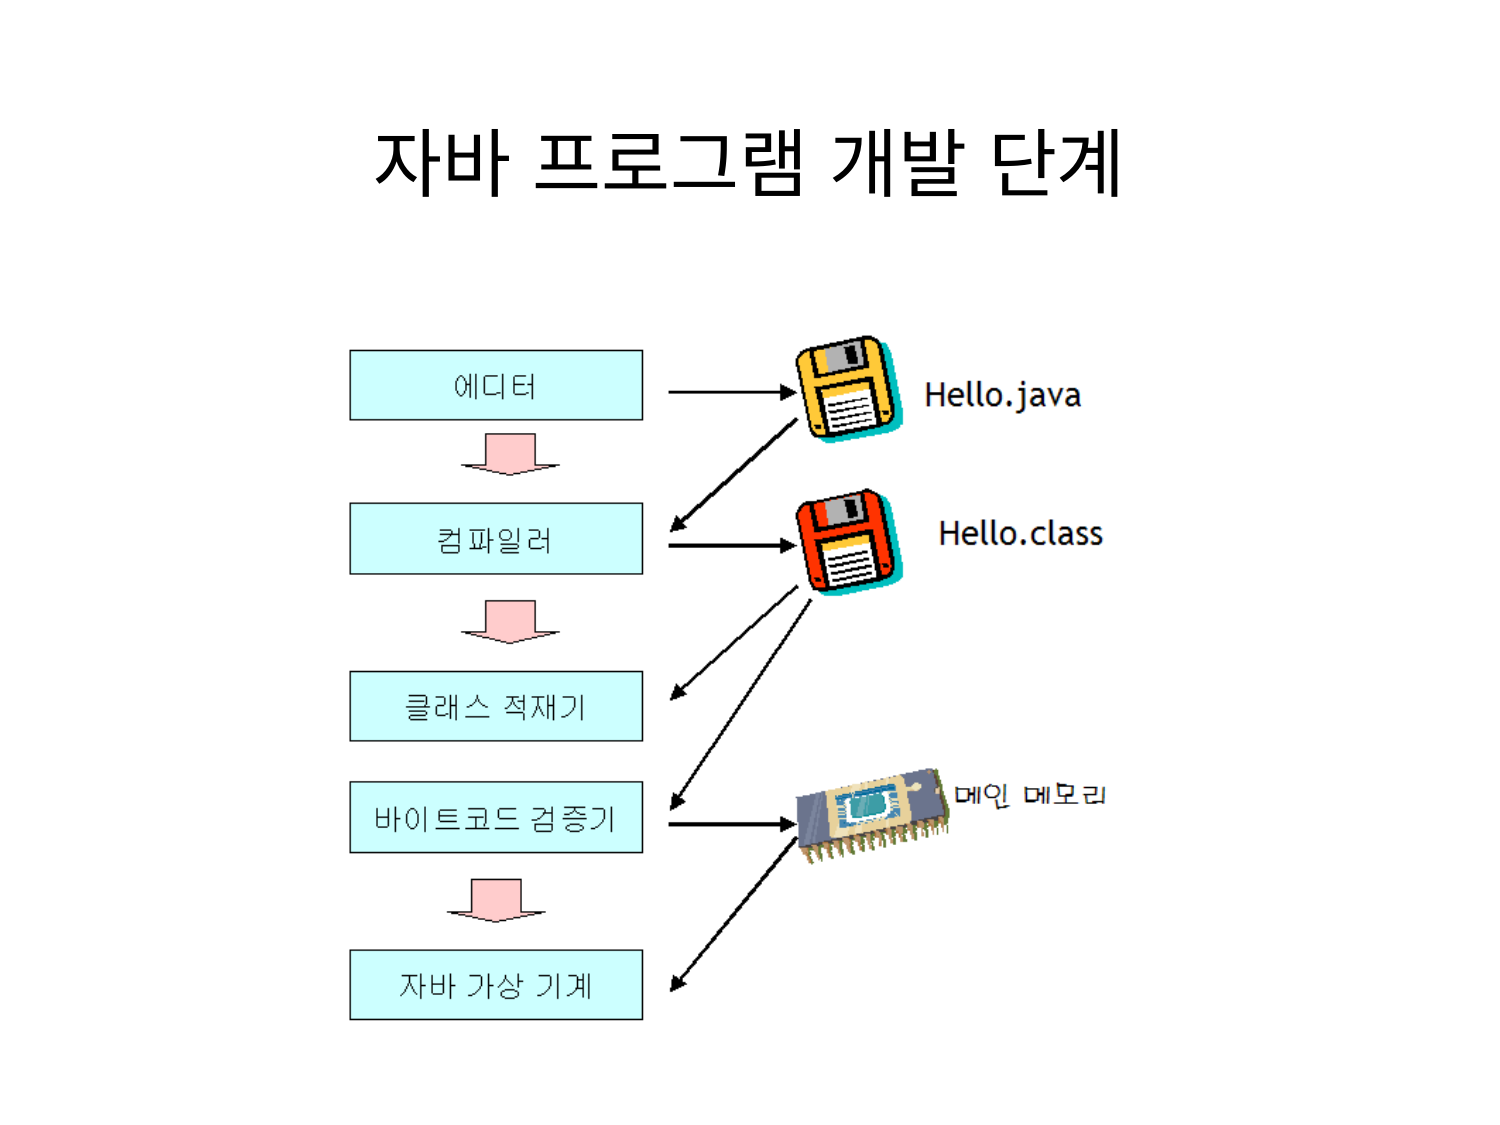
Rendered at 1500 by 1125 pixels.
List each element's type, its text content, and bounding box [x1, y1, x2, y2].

title 자바 프로그램 개발 단계 [74, 67, 1426, 256]
picture [289, 333, 1195, 1036]
